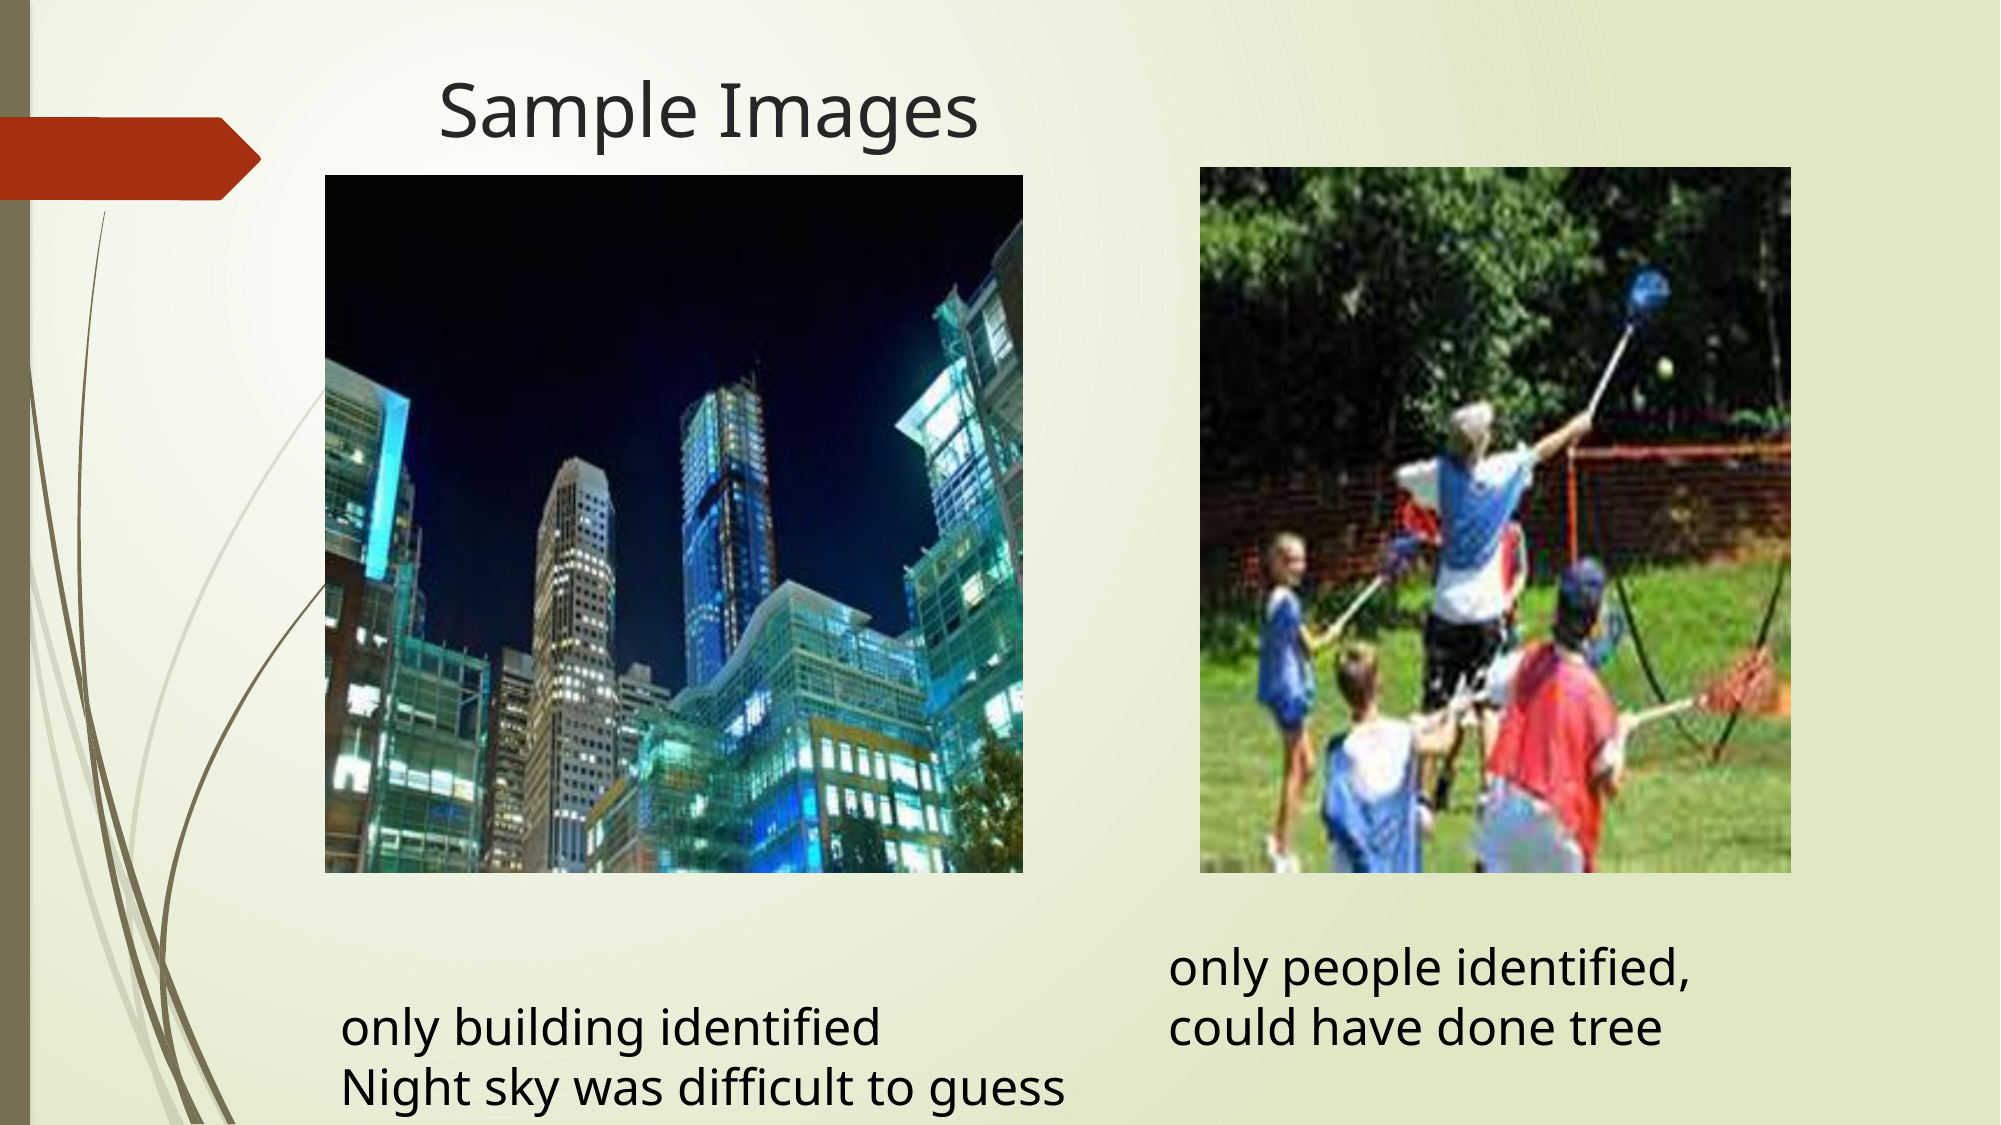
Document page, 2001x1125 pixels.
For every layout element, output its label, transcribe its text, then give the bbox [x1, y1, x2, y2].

picture [325, 175, 1024, 873]
text_box only people identified, could have done tree [1154, 928, 1897, 1063]
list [1199, 167, 1791, 873]
text_box only building identified Night sky was difficult to guess [325, 928, 1140, 1123]
title Sample Images [423, 54, 1886, 265]
